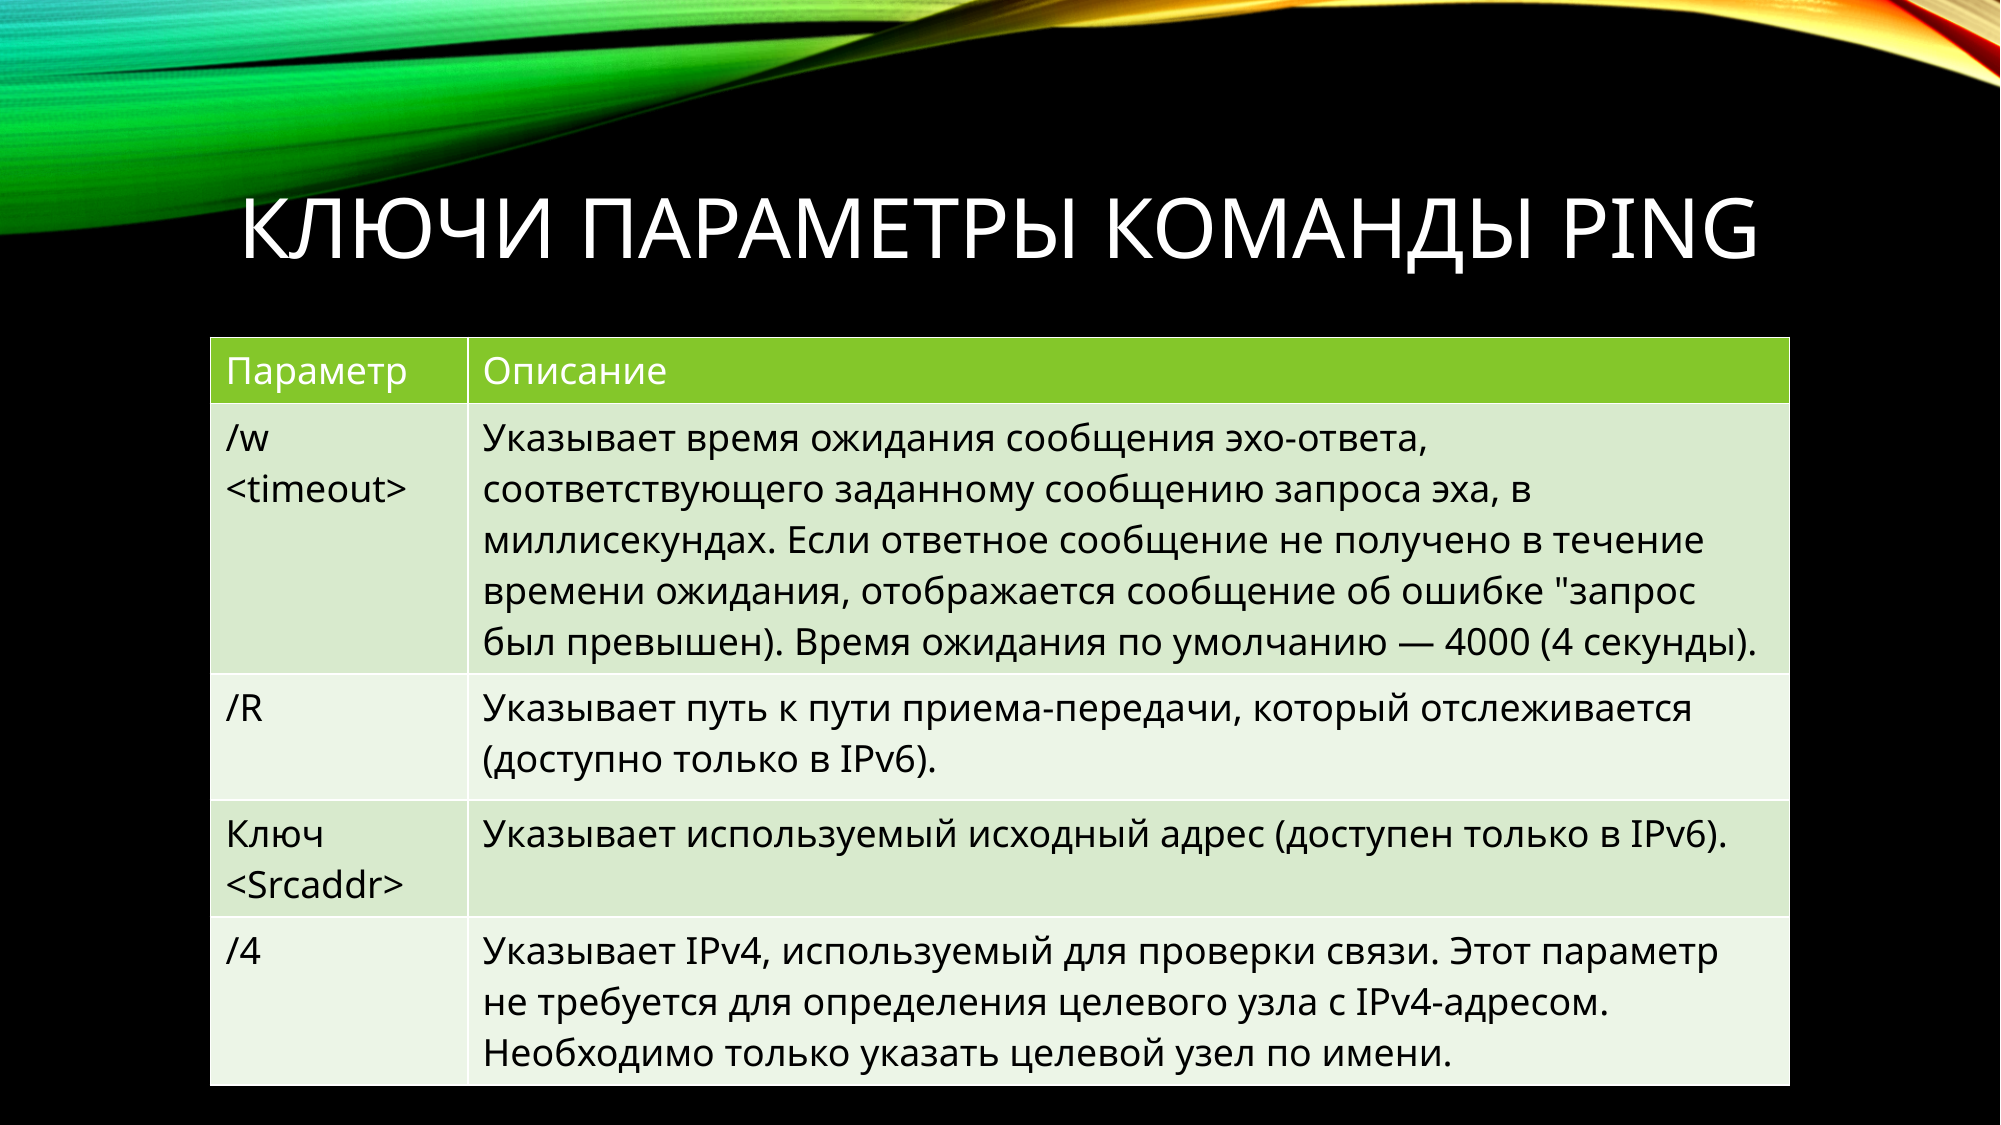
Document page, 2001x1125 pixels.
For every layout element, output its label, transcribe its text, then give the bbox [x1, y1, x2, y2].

table_cell Указывает IPv4, используемый для проверки связи. Этот параметр не требуется для определения целевого узла с IPv4-адресом. Необходимо только указать целевой узел по имени. [469, 918, 1789, 1084]
table_cell /R [211, 675, 467, 799]
table_cell Указывает путь к пути приема-передачи, который отслеживается (доступно только в IPv6). [469, 675, 1789, 799]
table_cell /w <timeout> [211, 404, 467, 673]
table_header Параметр [211, 338, 467, 403]
table_cell Ключ <Srcaddr> [211, 801, 467, 916]
table_header Описание [469, 338, 1789, 403]
table_cell Указывает время ожидания сообщения эхо-ответа, соответствующего заданному сообщению запроса эха, в миллисекундах. Если ответное сообщение не получено в течение времени ожидания, отображается сообщение об ошибке "запрос был превышен). Время ожидания по умолчанию — 4000 (4 секунды). [469, 404, 1789, 673]
title Ключи Параметры команды Ping [0, 125, 2000, 338]
table_cell /4 [211, 918, 467, 1084]
picture [0, 0, 2000, 125]
table_cell Указывает используемый исходный адрес (доступен только в IPv6). [469, 801, 1789, 916]
